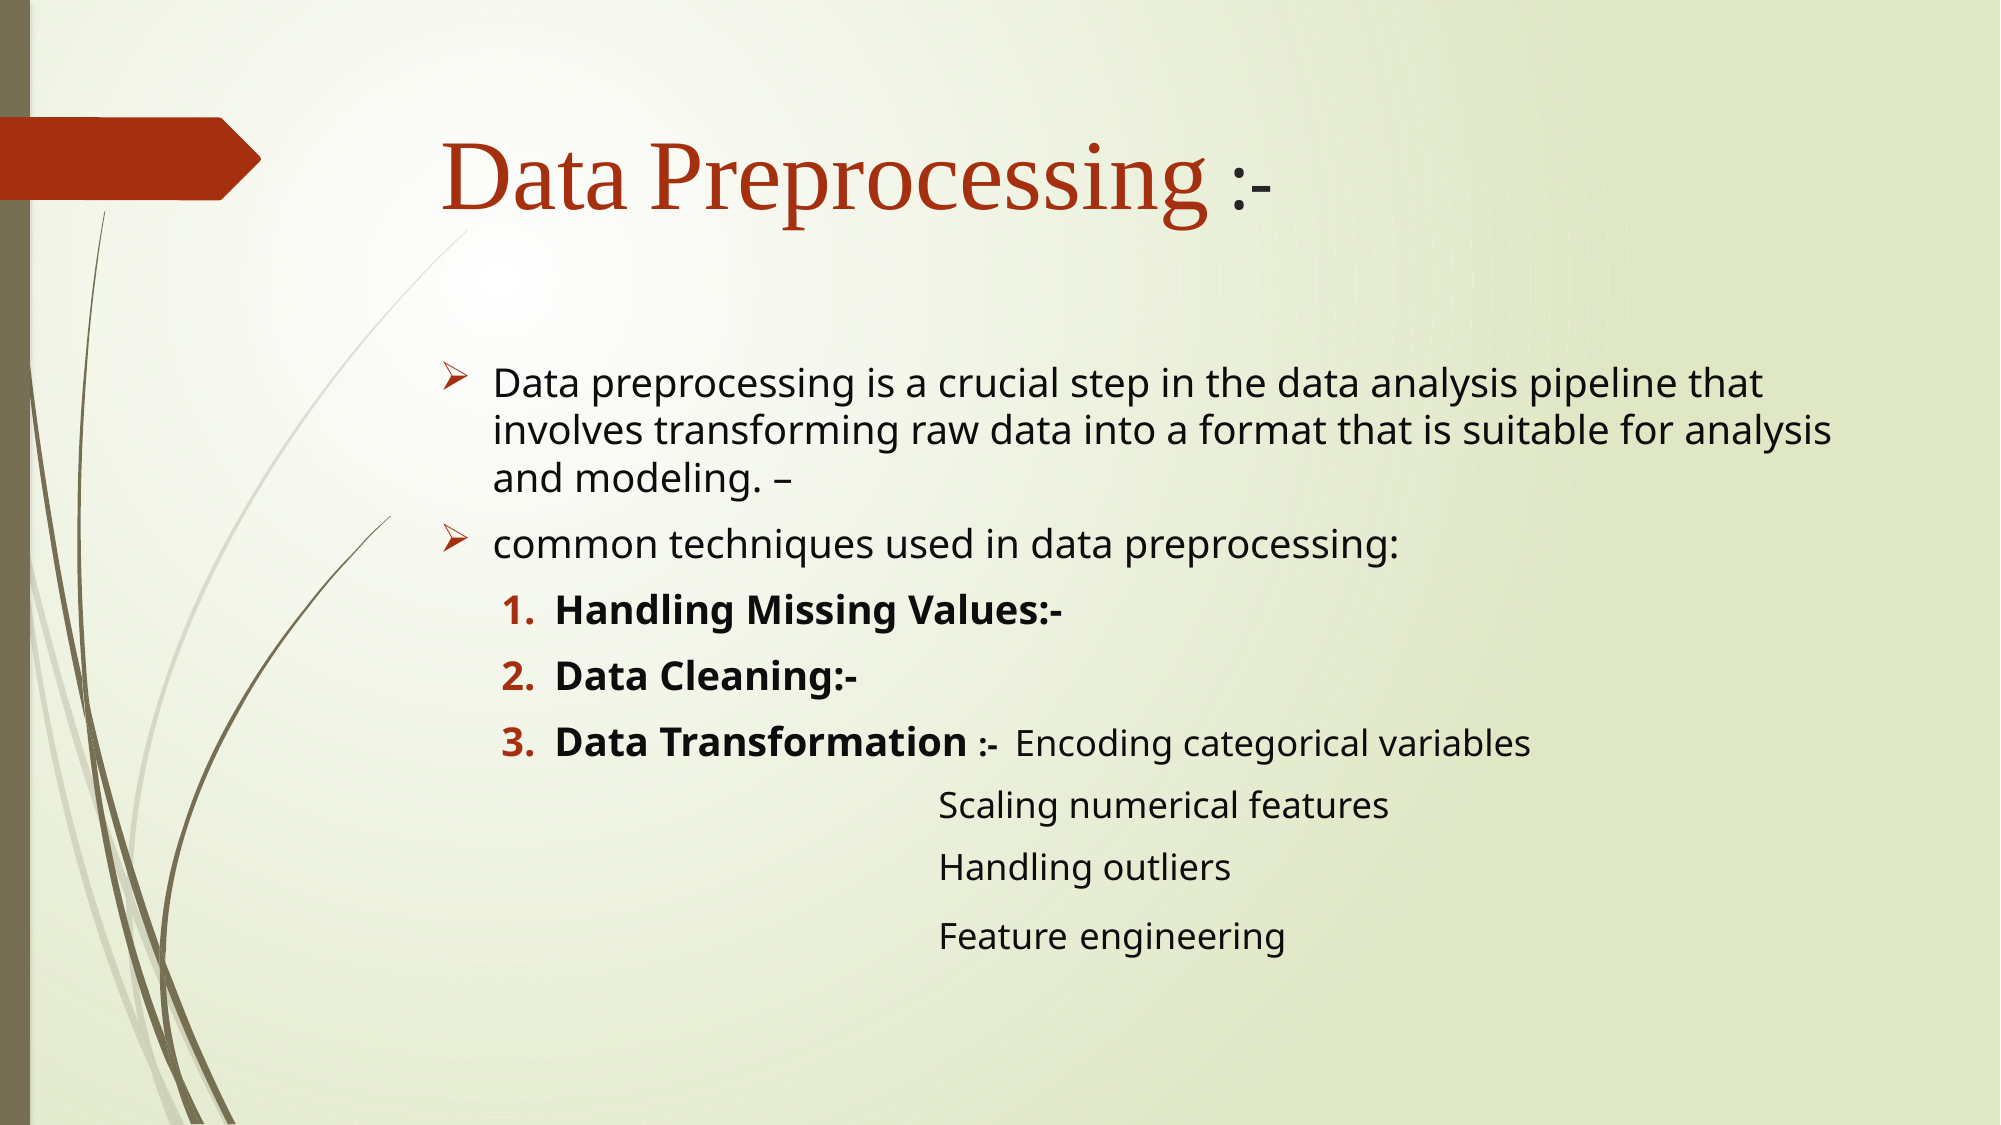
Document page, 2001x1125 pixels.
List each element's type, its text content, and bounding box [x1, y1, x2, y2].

title Data Preprocessing :- [425, 102, 1888, 313]
list Data preprocessing is a crucial step in the data analysis pipeline that involves transforming raw data into a format that is suitable for analysis and modeling. – common techniques used in data preprocessing: Handling Missing Values:- Data Cleaning:- Data Transformation :- Encoding categorical variables Scaling numerical features Handling outliers Feature engineering [424, 350, 1888, 970]
